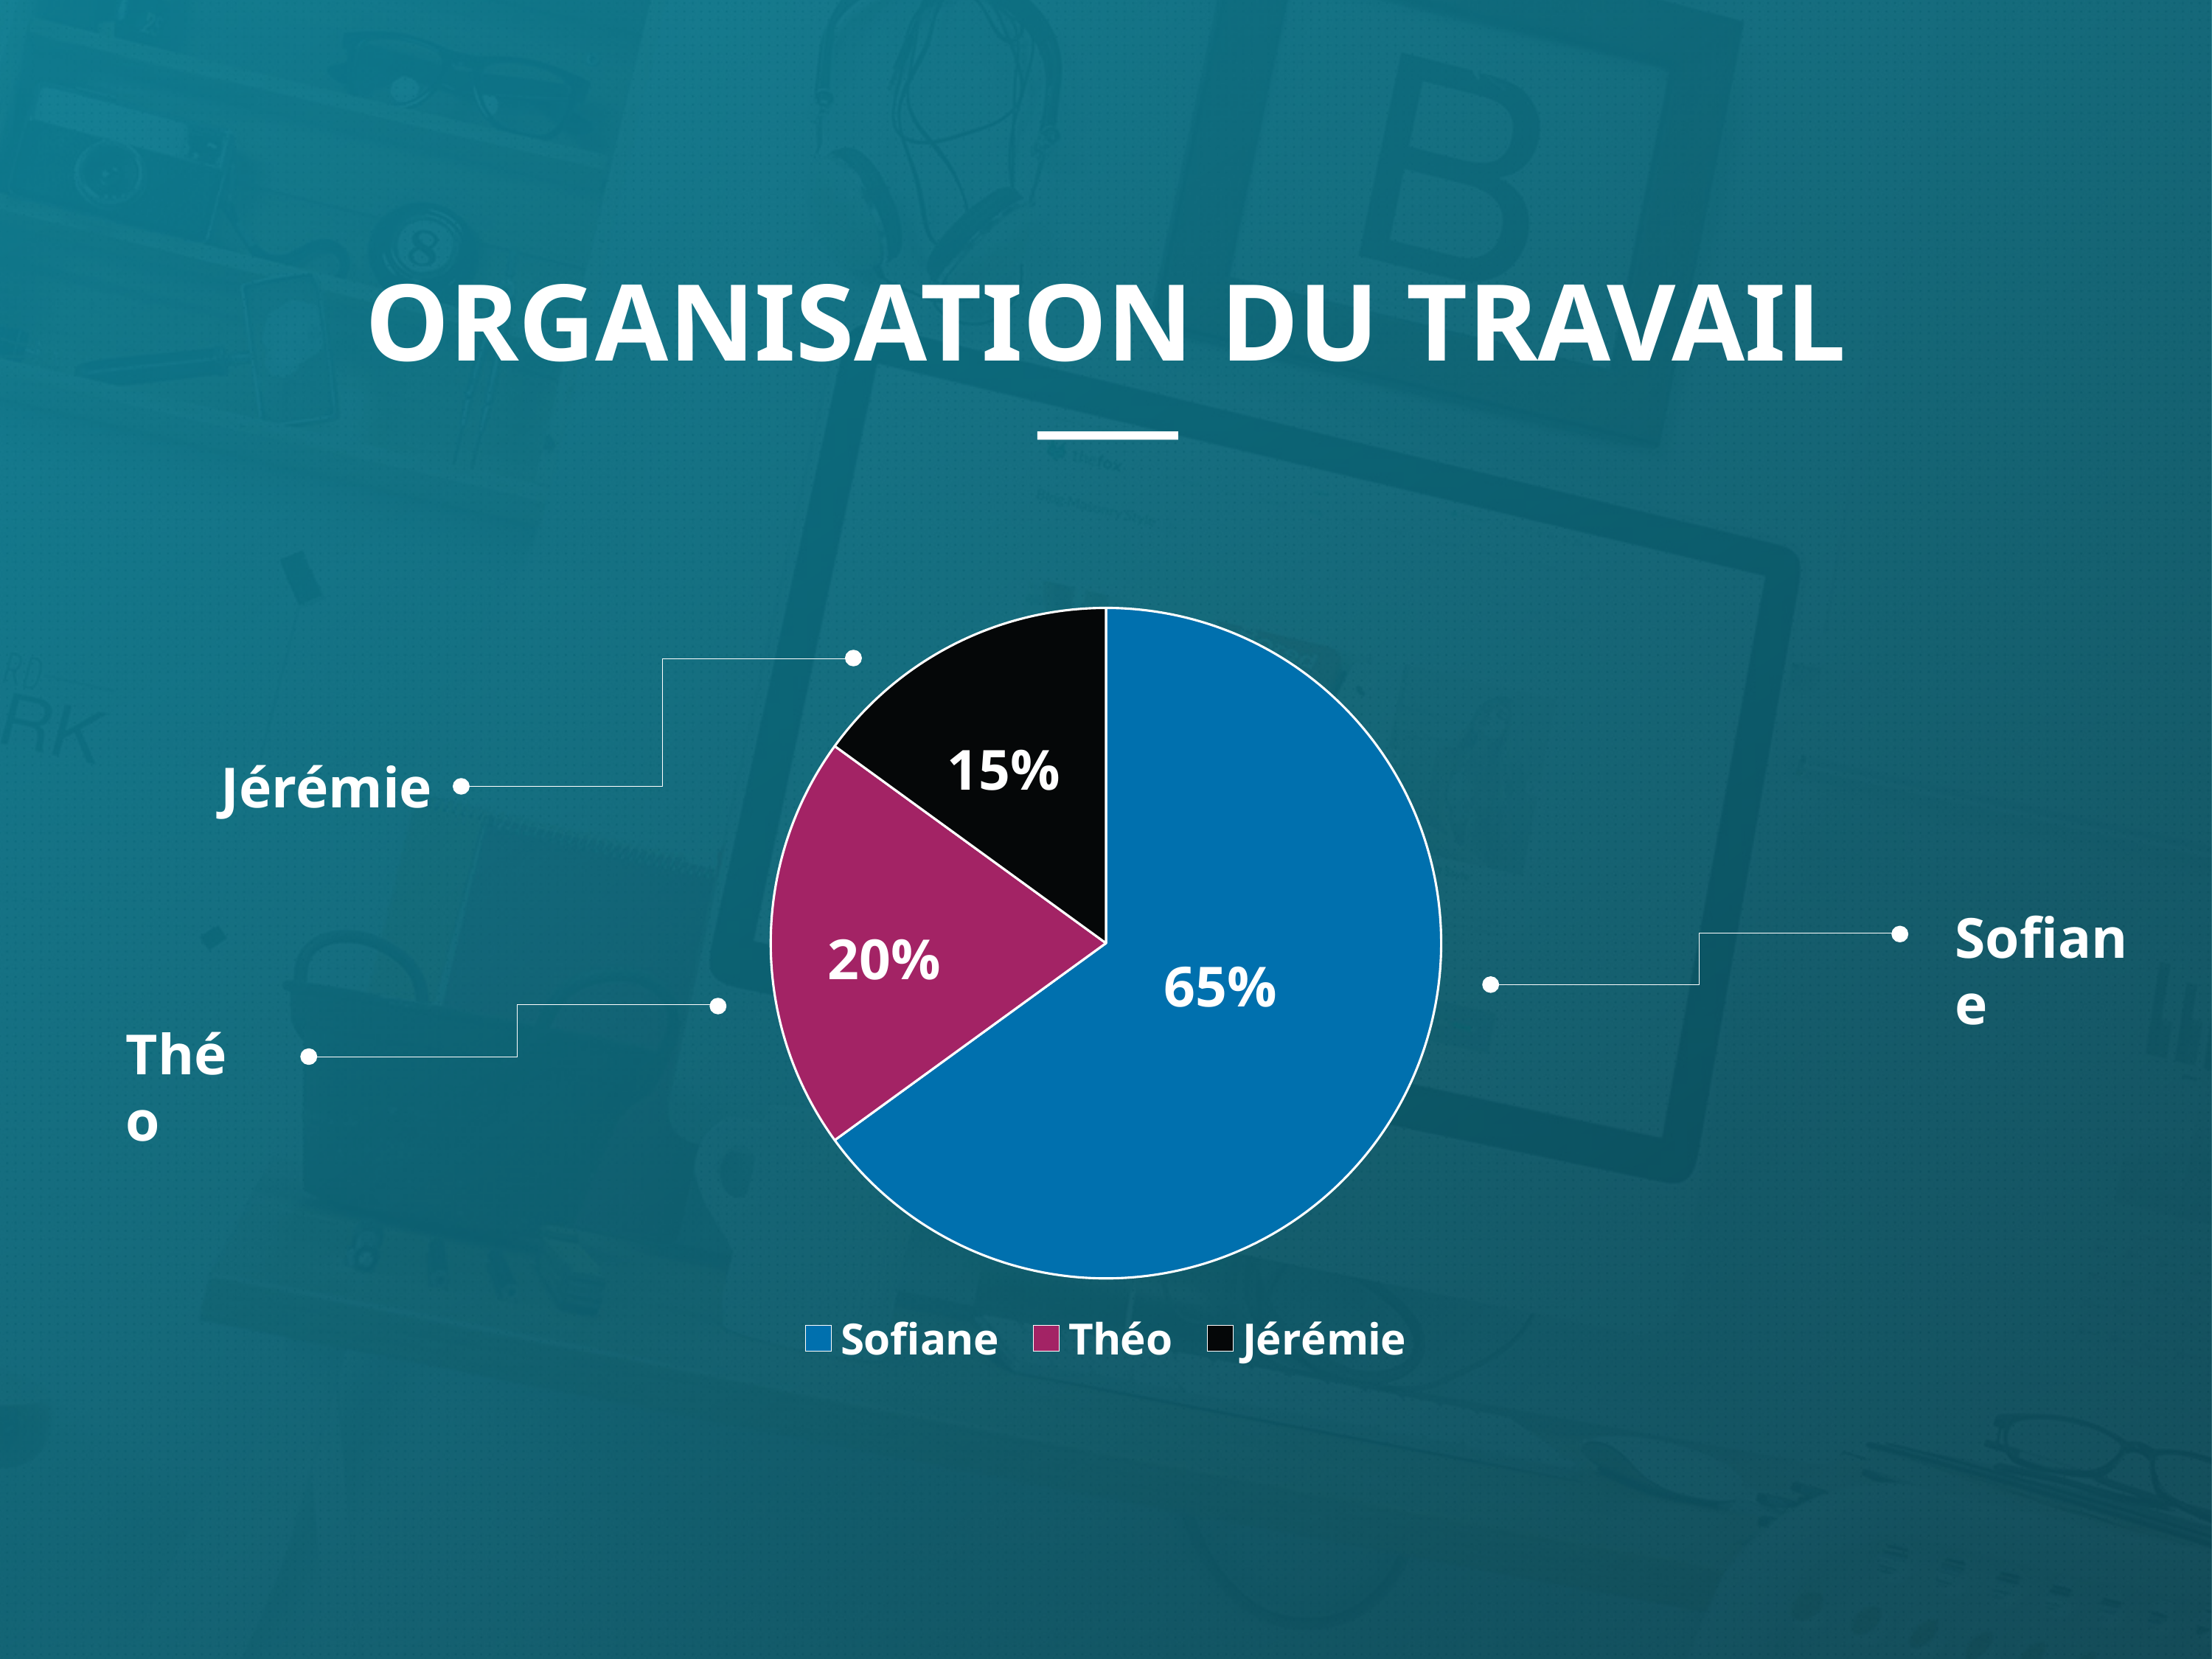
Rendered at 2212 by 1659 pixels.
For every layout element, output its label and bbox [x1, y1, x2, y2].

text_box [454, 651, 570, 793]
text_box [369, 251, 1843, 440]
picture [0, 0, 2212, 1659]
text_box [1484, 927, 1907, 992]
chart [570, 592, 1642, 1379]
text_box [302, 999, 570, 1064]
